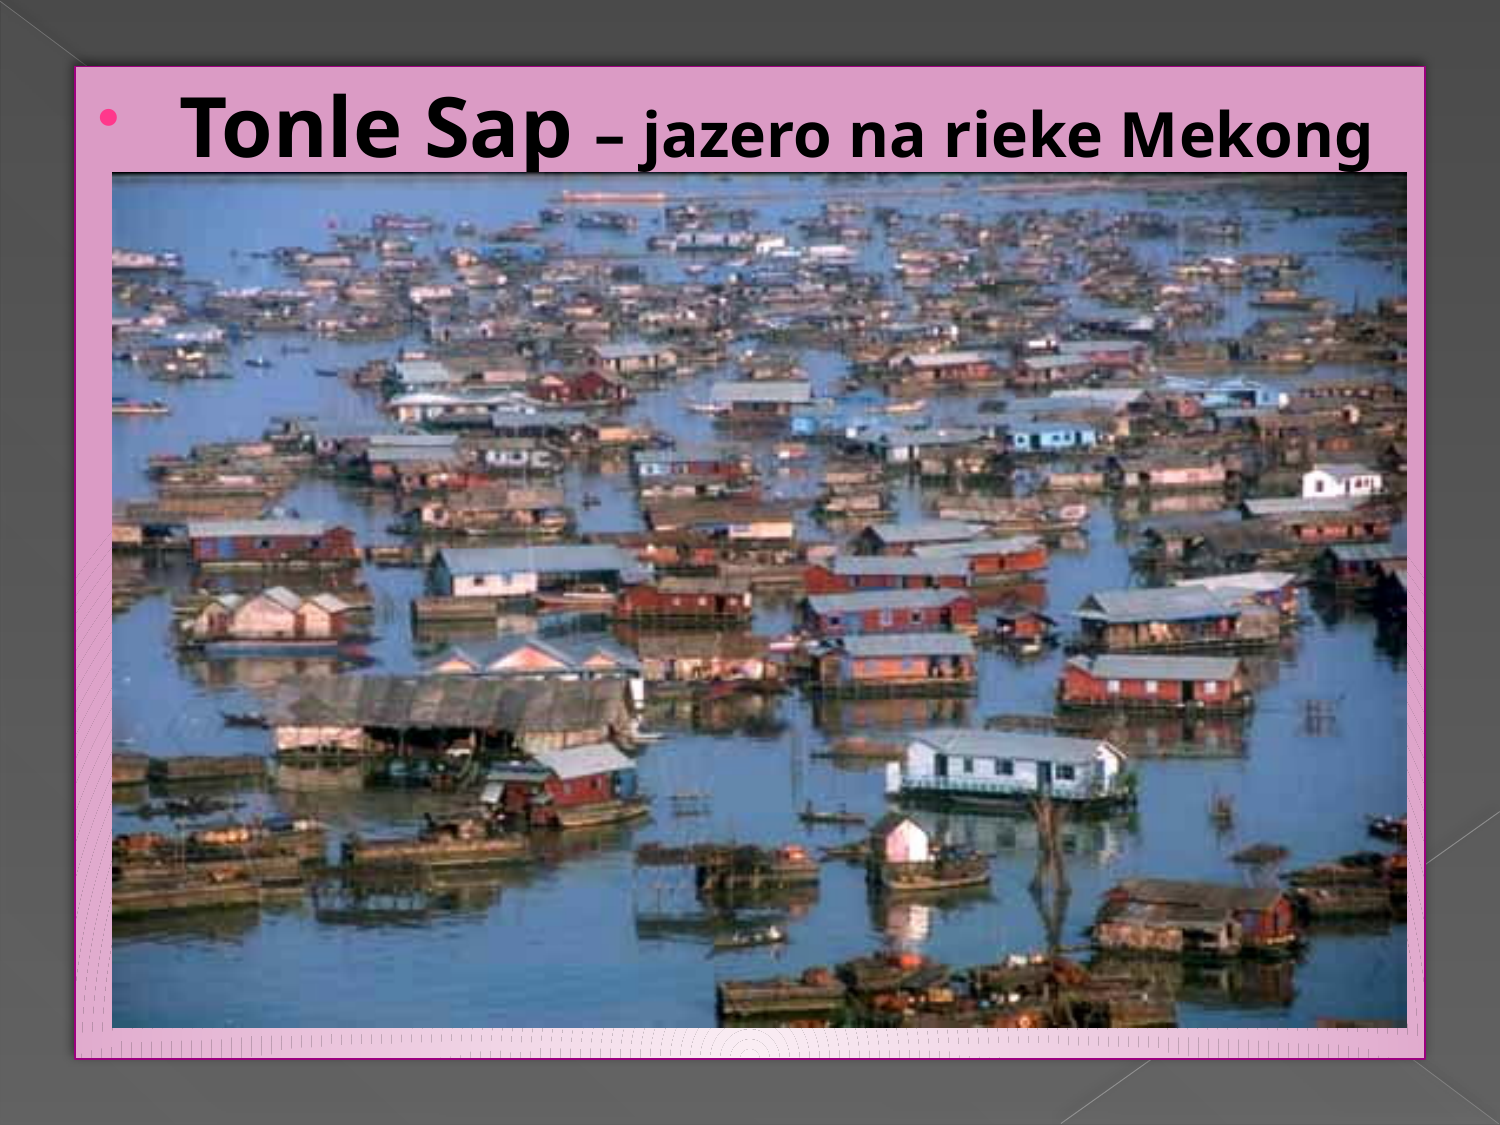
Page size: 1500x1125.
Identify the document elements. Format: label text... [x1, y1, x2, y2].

picture [111, 172, 1408, 1028]
list Tonle Sap – jazero na rieke Mekong [74, 66, 1426, 1060]
